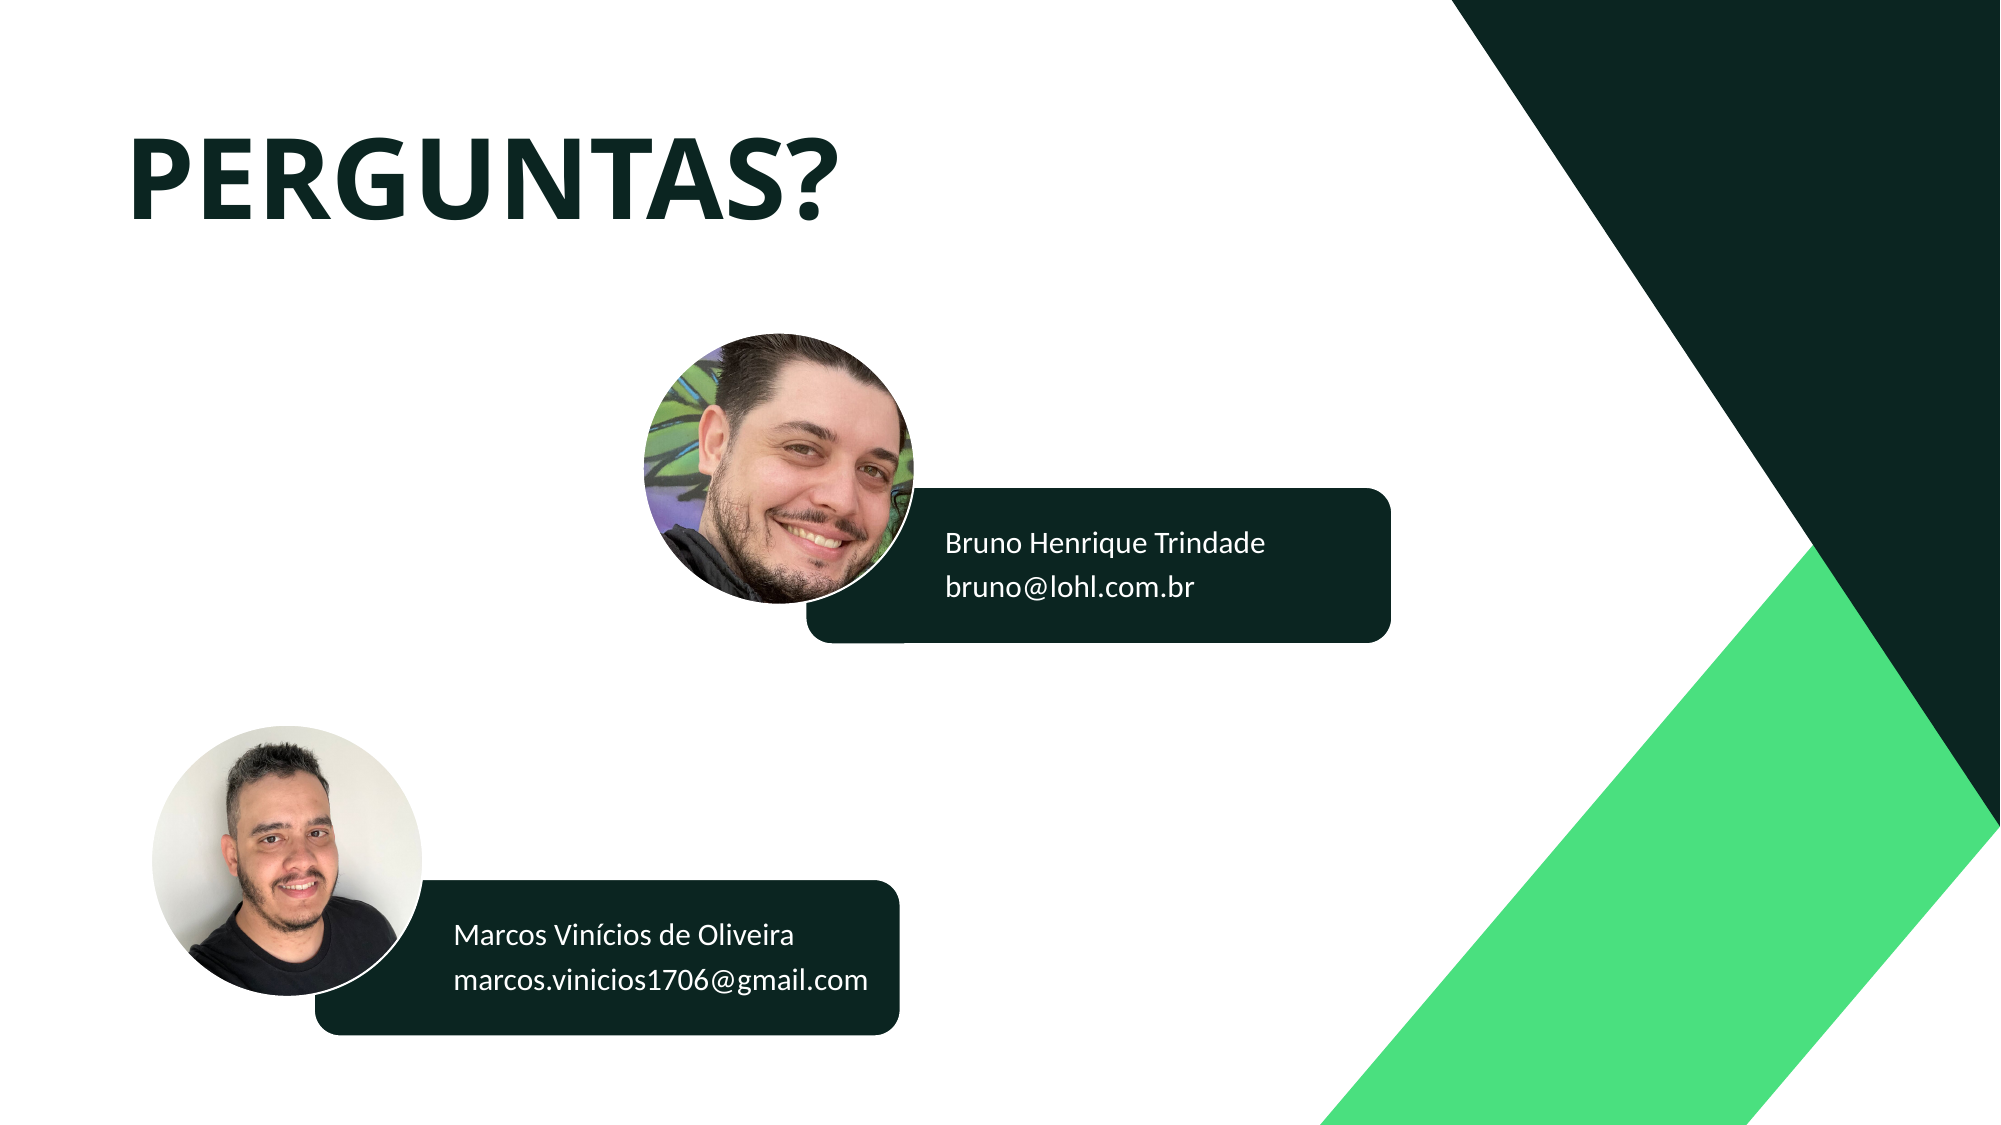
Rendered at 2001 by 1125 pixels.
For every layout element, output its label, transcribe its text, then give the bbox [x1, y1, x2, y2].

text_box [117, 546, 934, 1125]
text_box [1318, 545, 2000, 1125]
text_box [1450, 0, 2000, 829]
text_box PERGUNTAS? [0, 100, 1233, 250]
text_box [609, 154, 1426, 823]
